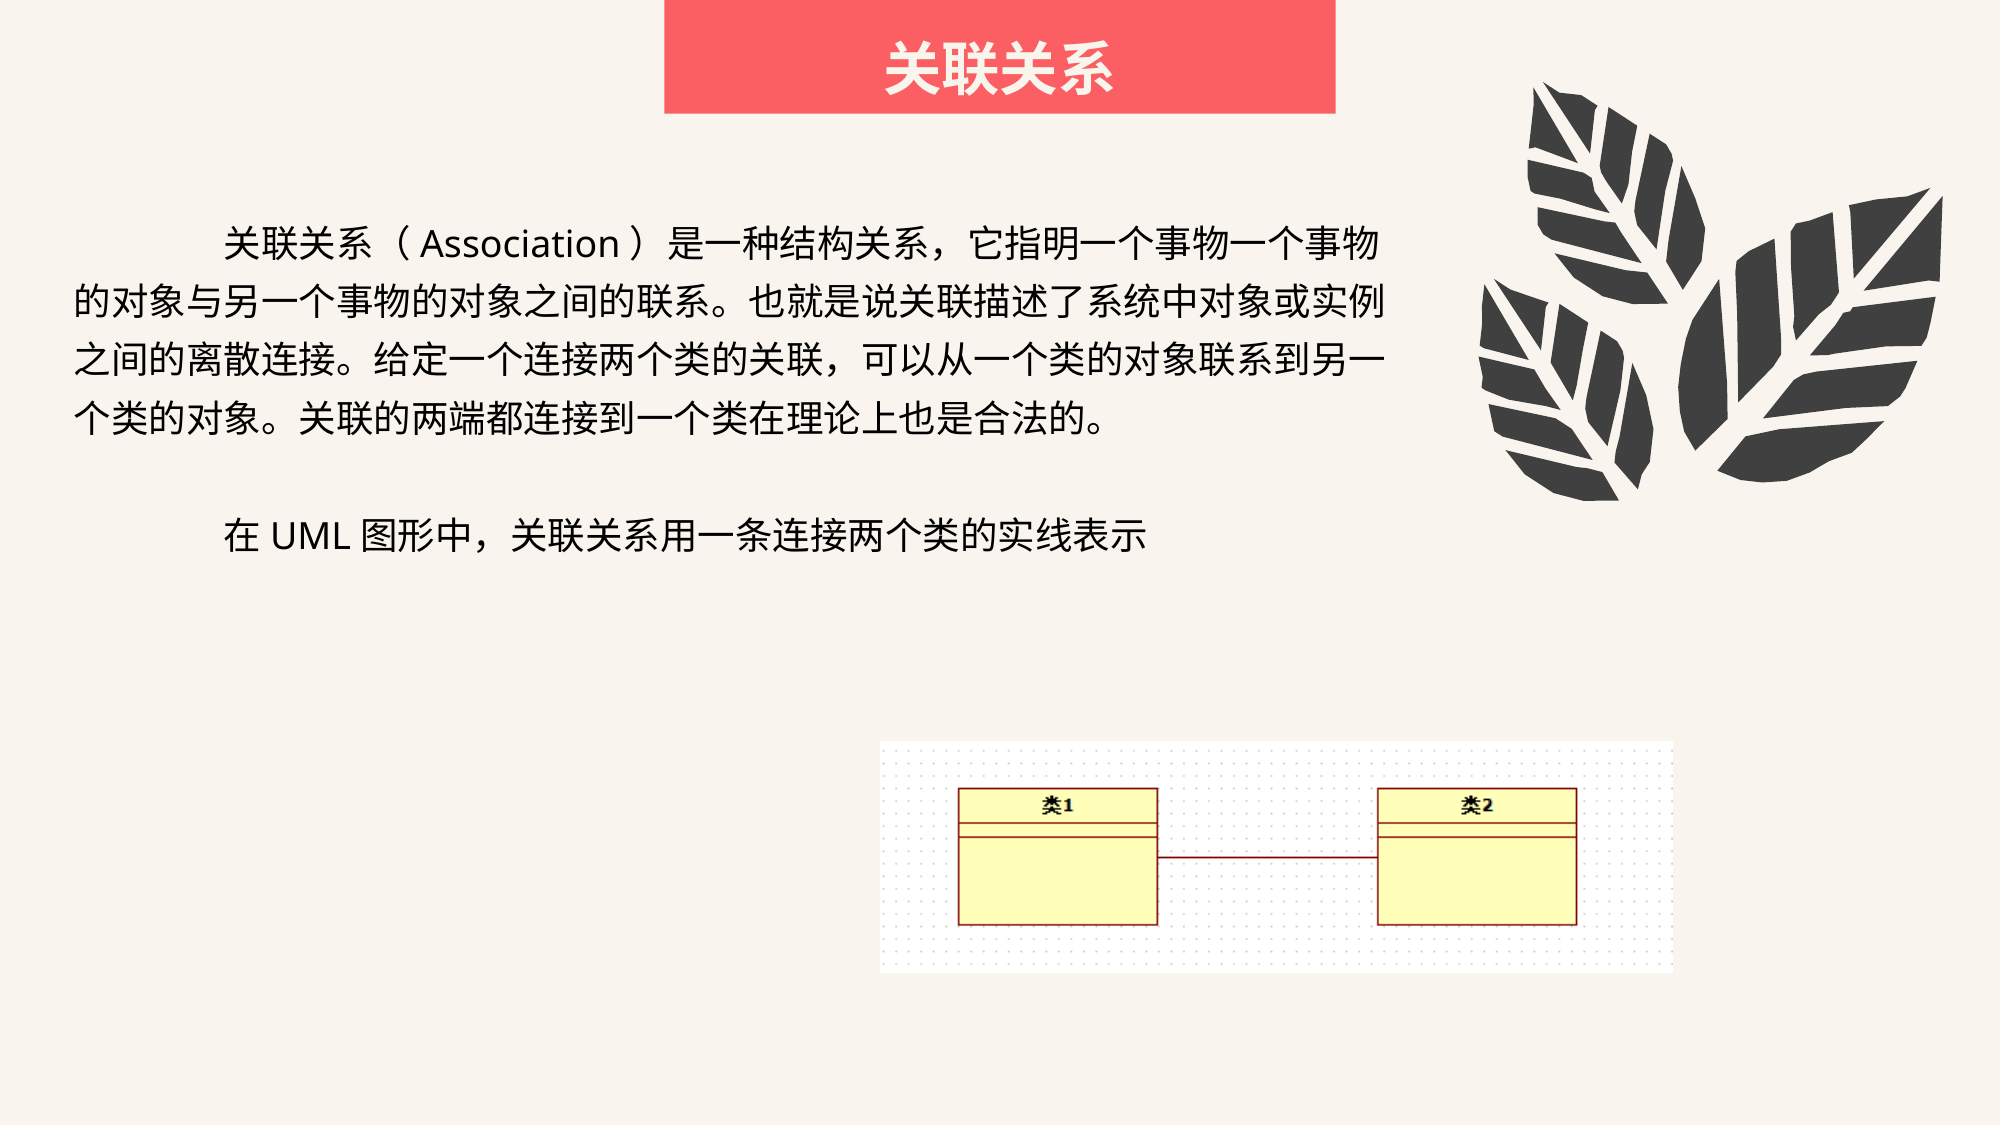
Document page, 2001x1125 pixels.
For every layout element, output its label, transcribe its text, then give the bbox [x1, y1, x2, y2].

list 关联关系 [664, 0, 1336, 114]
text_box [1448, 61, 1910, 538]
text_box 关联关系（Association）是一种结构关系，它指明一个事物一个事物的对象与另一个事物的对象之间的联系。也就是说关联描述了系统中对象或实例之间的离散连接。给定一个连接两个类的关联，可以从一个类的对象联系到另一个类的对象。关联的两端都连接到一个类在理论上也是合法的。 在UML图形中，关联关系用一条连接两个类的实线表示 [58, 198, 1414, 565]
picture [880, 741, 1673, 973]
